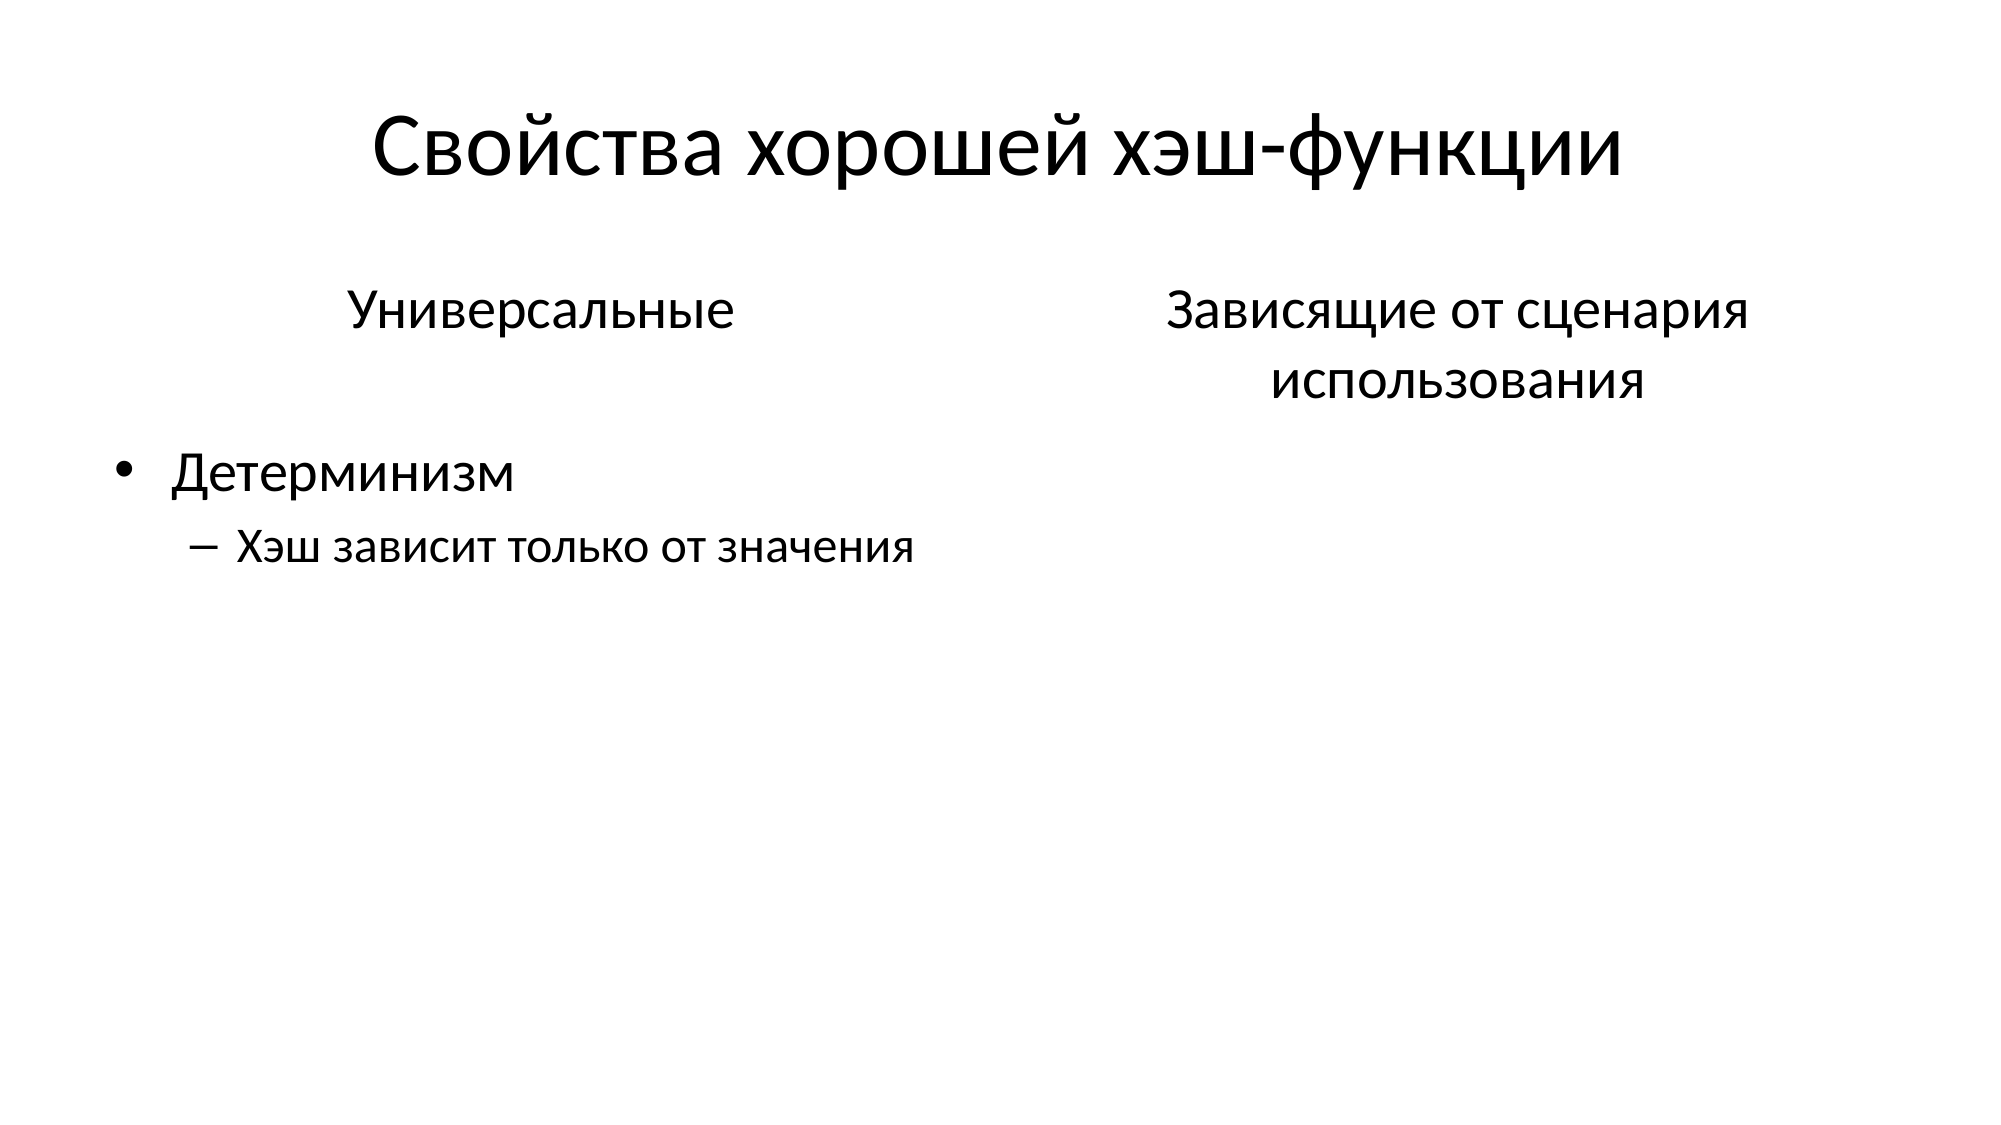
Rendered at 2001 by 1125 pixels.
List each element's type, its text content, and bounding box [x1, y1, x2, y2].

title Свойства хорошей хэш-функции [99, 45, 1900, 233]
list Зависящие от сценария использования Непрерывность Хэши для «близких» значений «близки» Криптостойкость Трудно найти значение, имеющее данный хэш … [1016, 262, 1900, 1005]
list Универсальные Детерминизм Хэш зависит только от значения Равномерное распределение при фиксированном размере значений число значений, имеющих данный хэш, «слабо» зависит от конкретного хэша [99, 262, 984, 1005]
